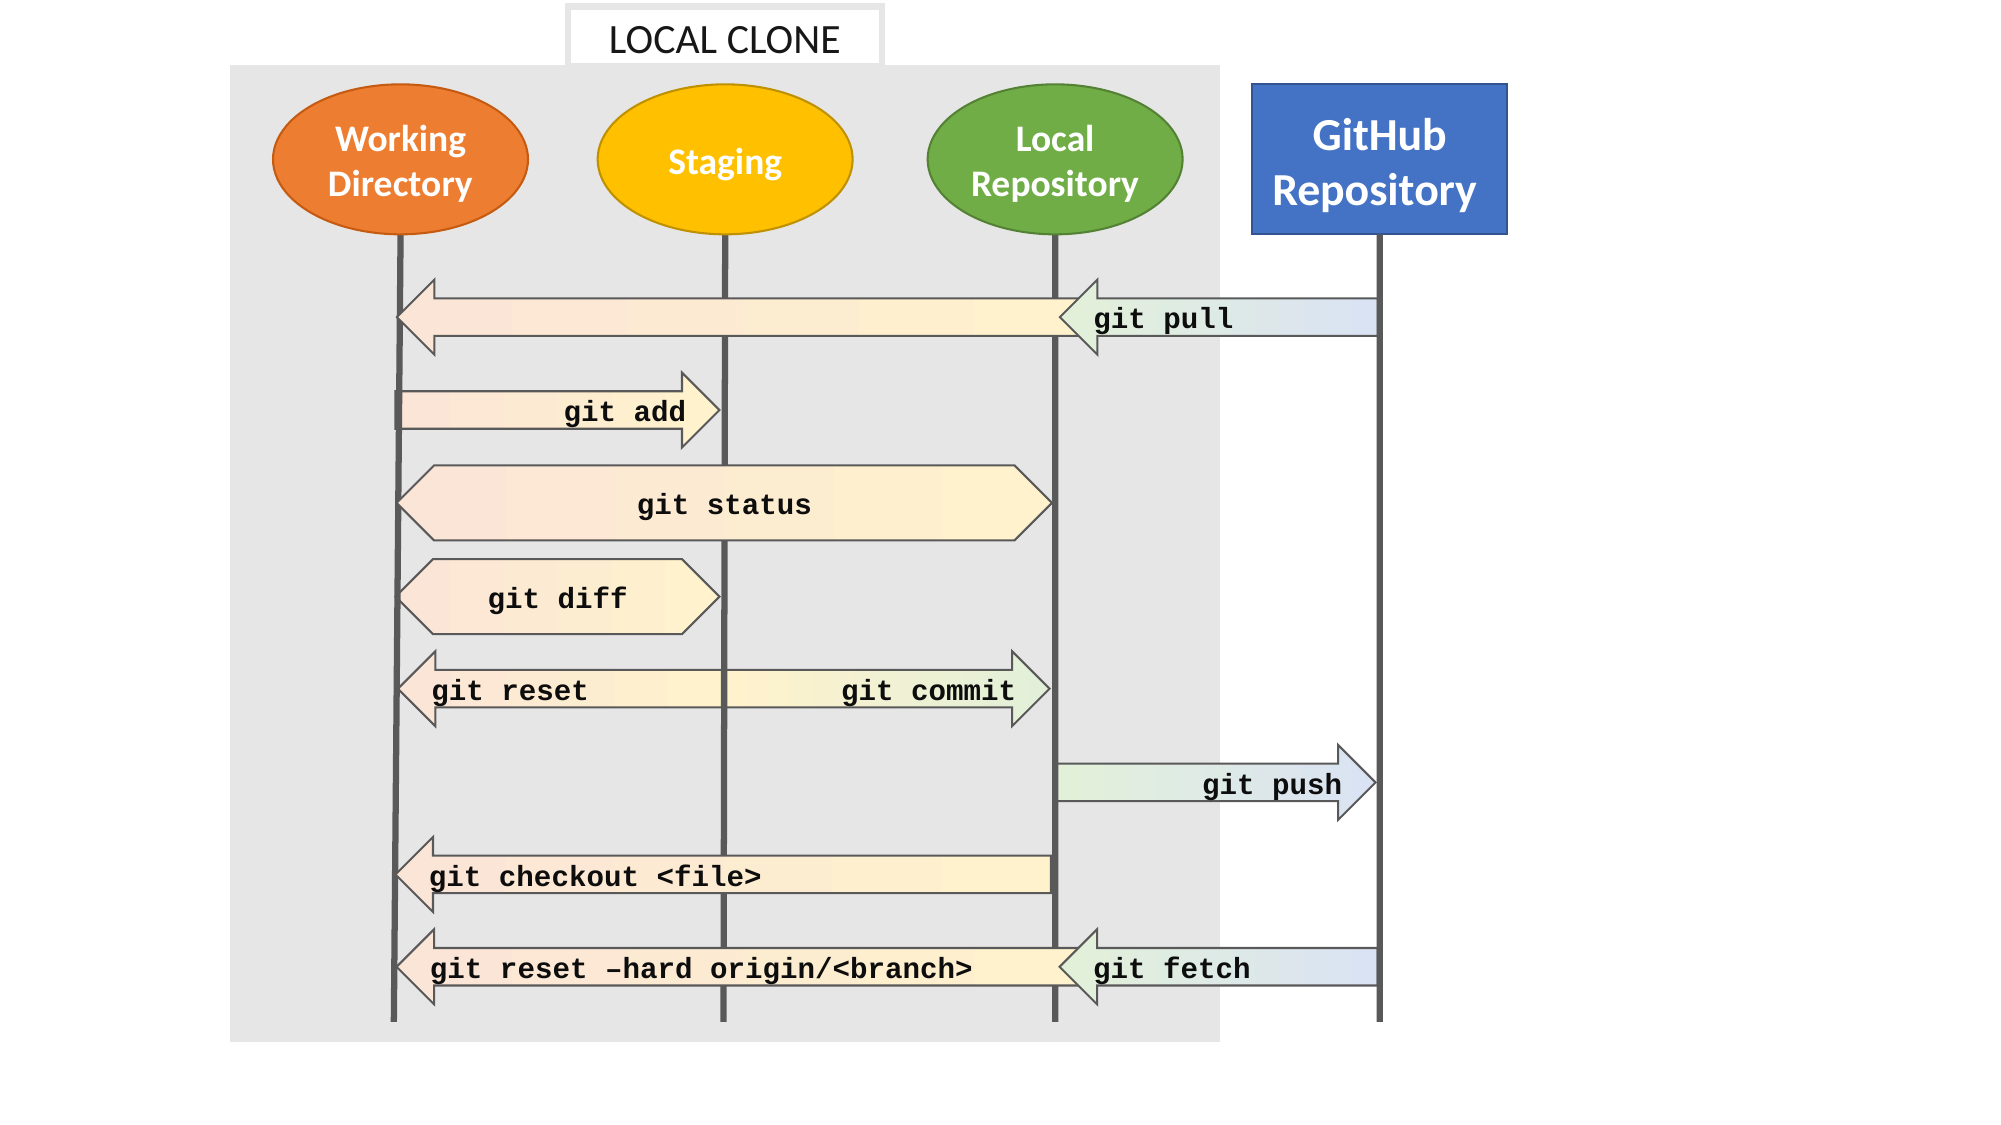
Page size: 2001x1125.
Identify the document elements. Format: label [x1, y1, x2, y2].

text_box [231, 6, 1508, 1042]
